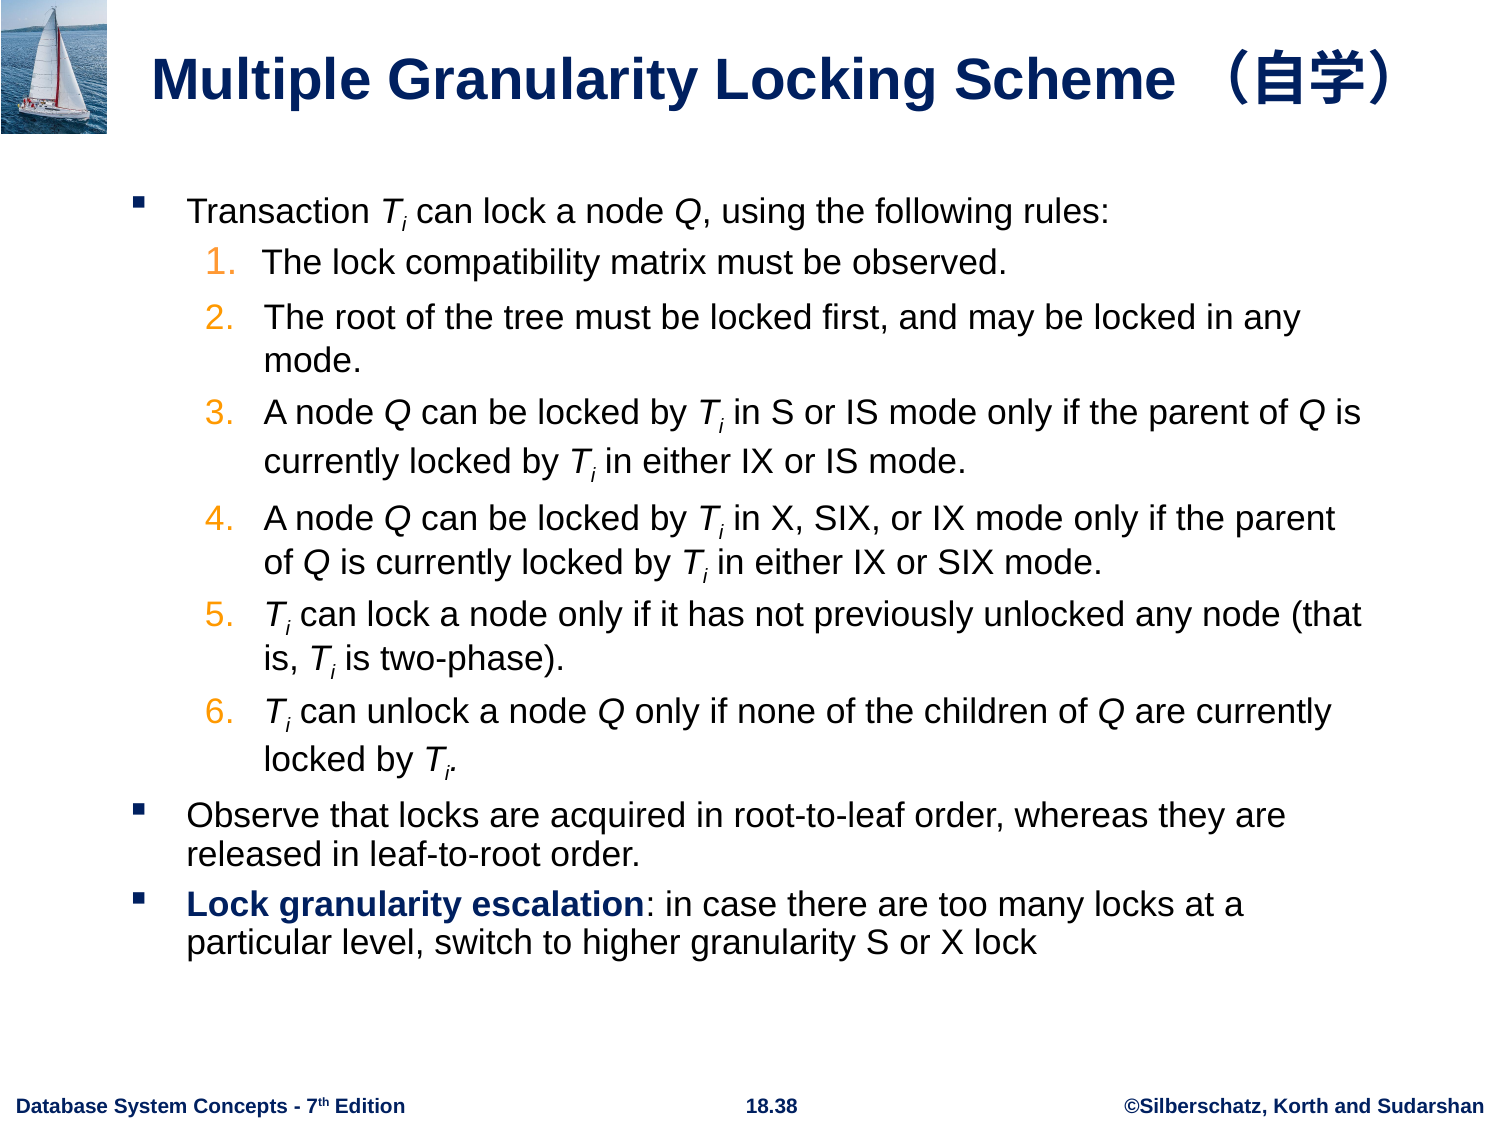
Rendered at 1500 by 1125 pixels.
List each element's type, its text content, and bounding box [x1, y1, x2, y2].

list Transaction Ti can lock a node Q, using the following rules: The lock compatibility matrix must be observed. 2. The root of the tree must be locked first, and may be locked in any mode. 3. A node Q can be locked by Ti in S or IS mode only if the parent of Q is currently locked by Ti in either IX or IS mode. 4. A node Q can be locked by Ti in X, SIX, or IX mode only if the parent of Q is currently locked by Ti in either IX or SIX mode. 5. Ti can lock a node only if it has not previously unlocked any node (that is, Ti is two-phase). 6. Ti can unlock a node Q only if none of the children of Q are currently locked by Ti. Observe that locks are acquired in root-to-leaf order, whereas they are released in leaf-to-root order. Lock granularity escalation: in case there are too many locks at a particular level, switch to higher granularity S or X lock [115, 180, 1385, 1062]
title Multiple Granularity Locking Scheme（自学） [125, 18, 1452, 120]
picture [1, 0, 107, 134]
